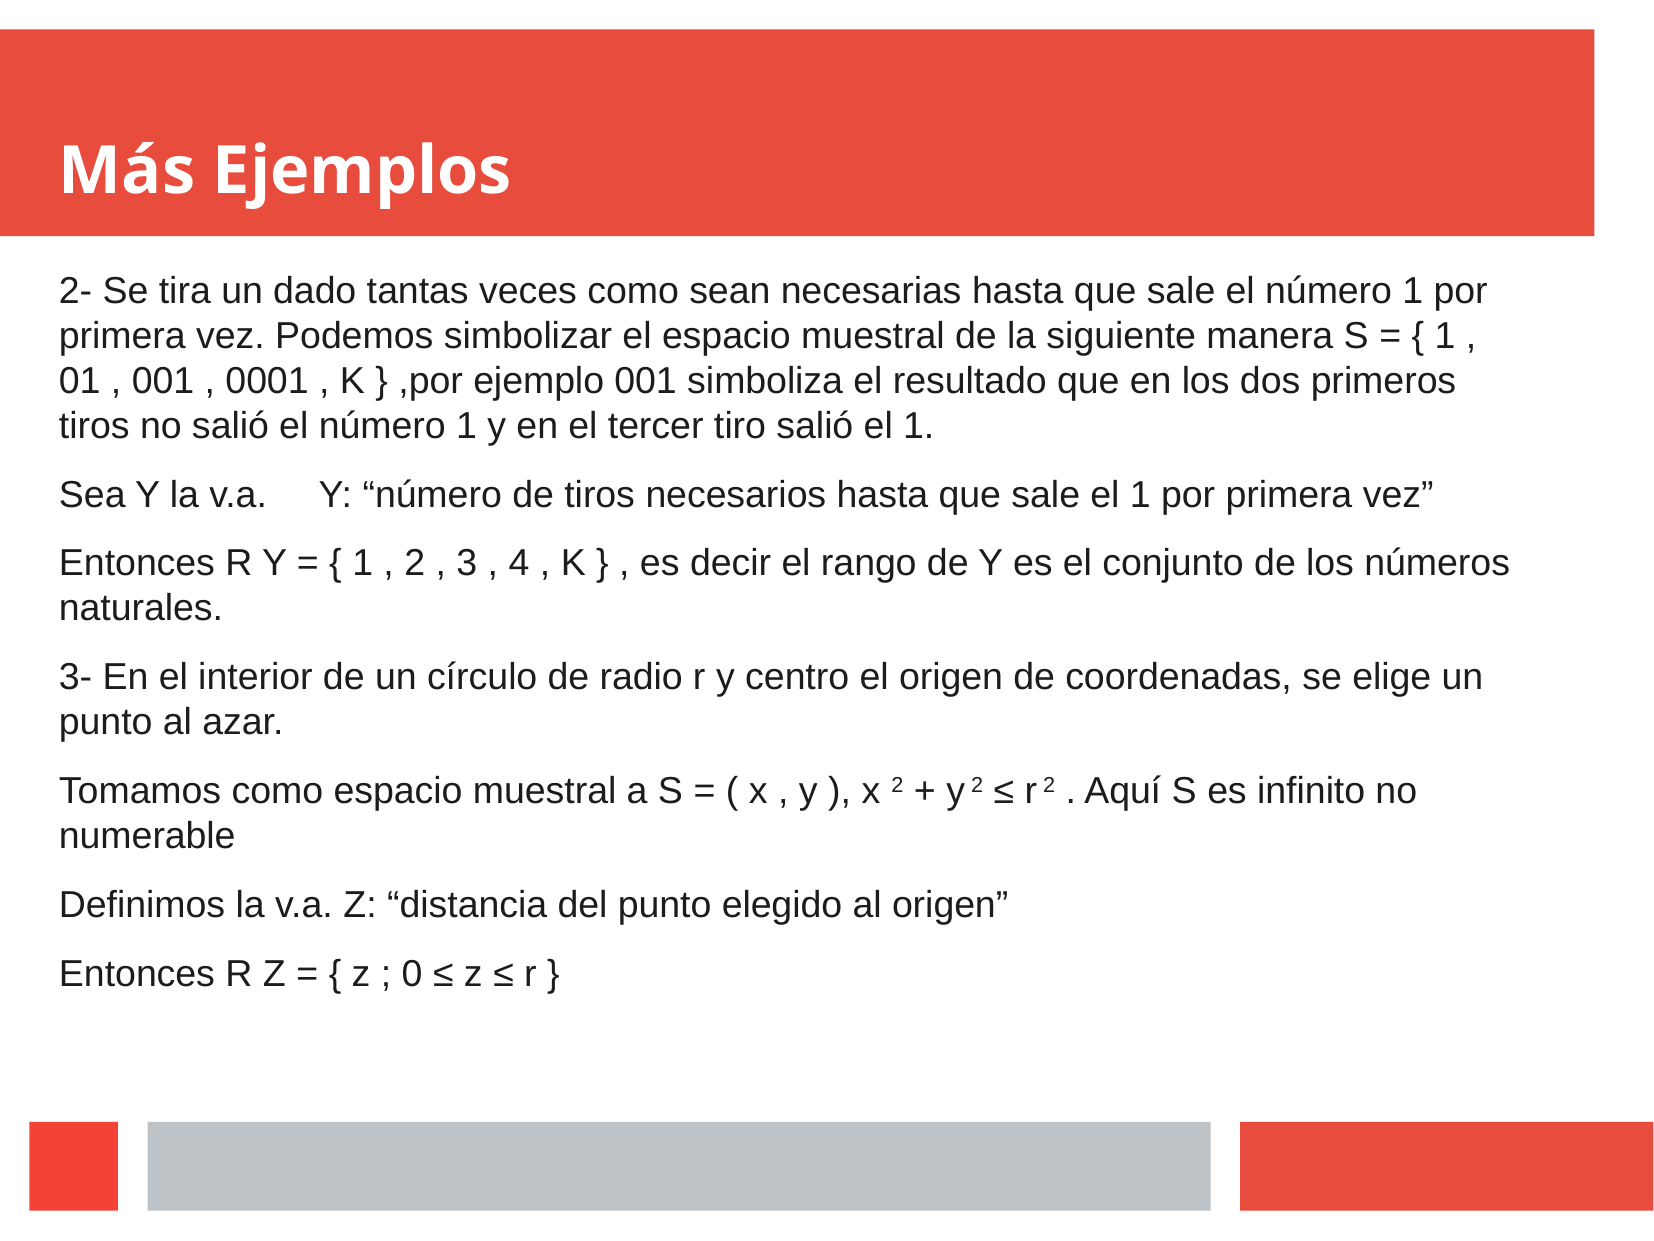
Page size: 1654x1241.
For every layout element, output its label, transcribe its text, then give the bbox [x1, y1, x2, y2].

text_box Más Ejemplos [58, 58, 1595, 207]
text_box 2- Se tira un dado tantas veces como sean necesarias hasta que sale el número 1 por primera vez. Podemos simbolizar el espacio muestral de la siguiente manera S = { 1 , 01 , 001 , 0001 , K } ,por ejemplo 001 simboliza el resultado que en los dos primeros tiros no salió el número 1 y en el tercer tiro salió el 1. Sea Y la v.a. Y: “número de tiros necesarios hasta que sale el 1 por primera vez” Entonces R Y = { 1 , 2 , 3 , 4 , K } , es decir el rango de Y es el conjunto de los números naturales. 3- En el interior de un círculo de radio r y centro el origen de coordenadas, se elige un punto al azar. Tomamos como espacio muestral a S = ( x , y ), x 2 + y 2 ≤ r 2 . Aquí S es infinito no numerable Definimos la v.a. Z: “distancia del punto elegido al origen” Entonces R Z = { z ; 0 ≤ z ≤ r } [58, 265, 1524, 733]
